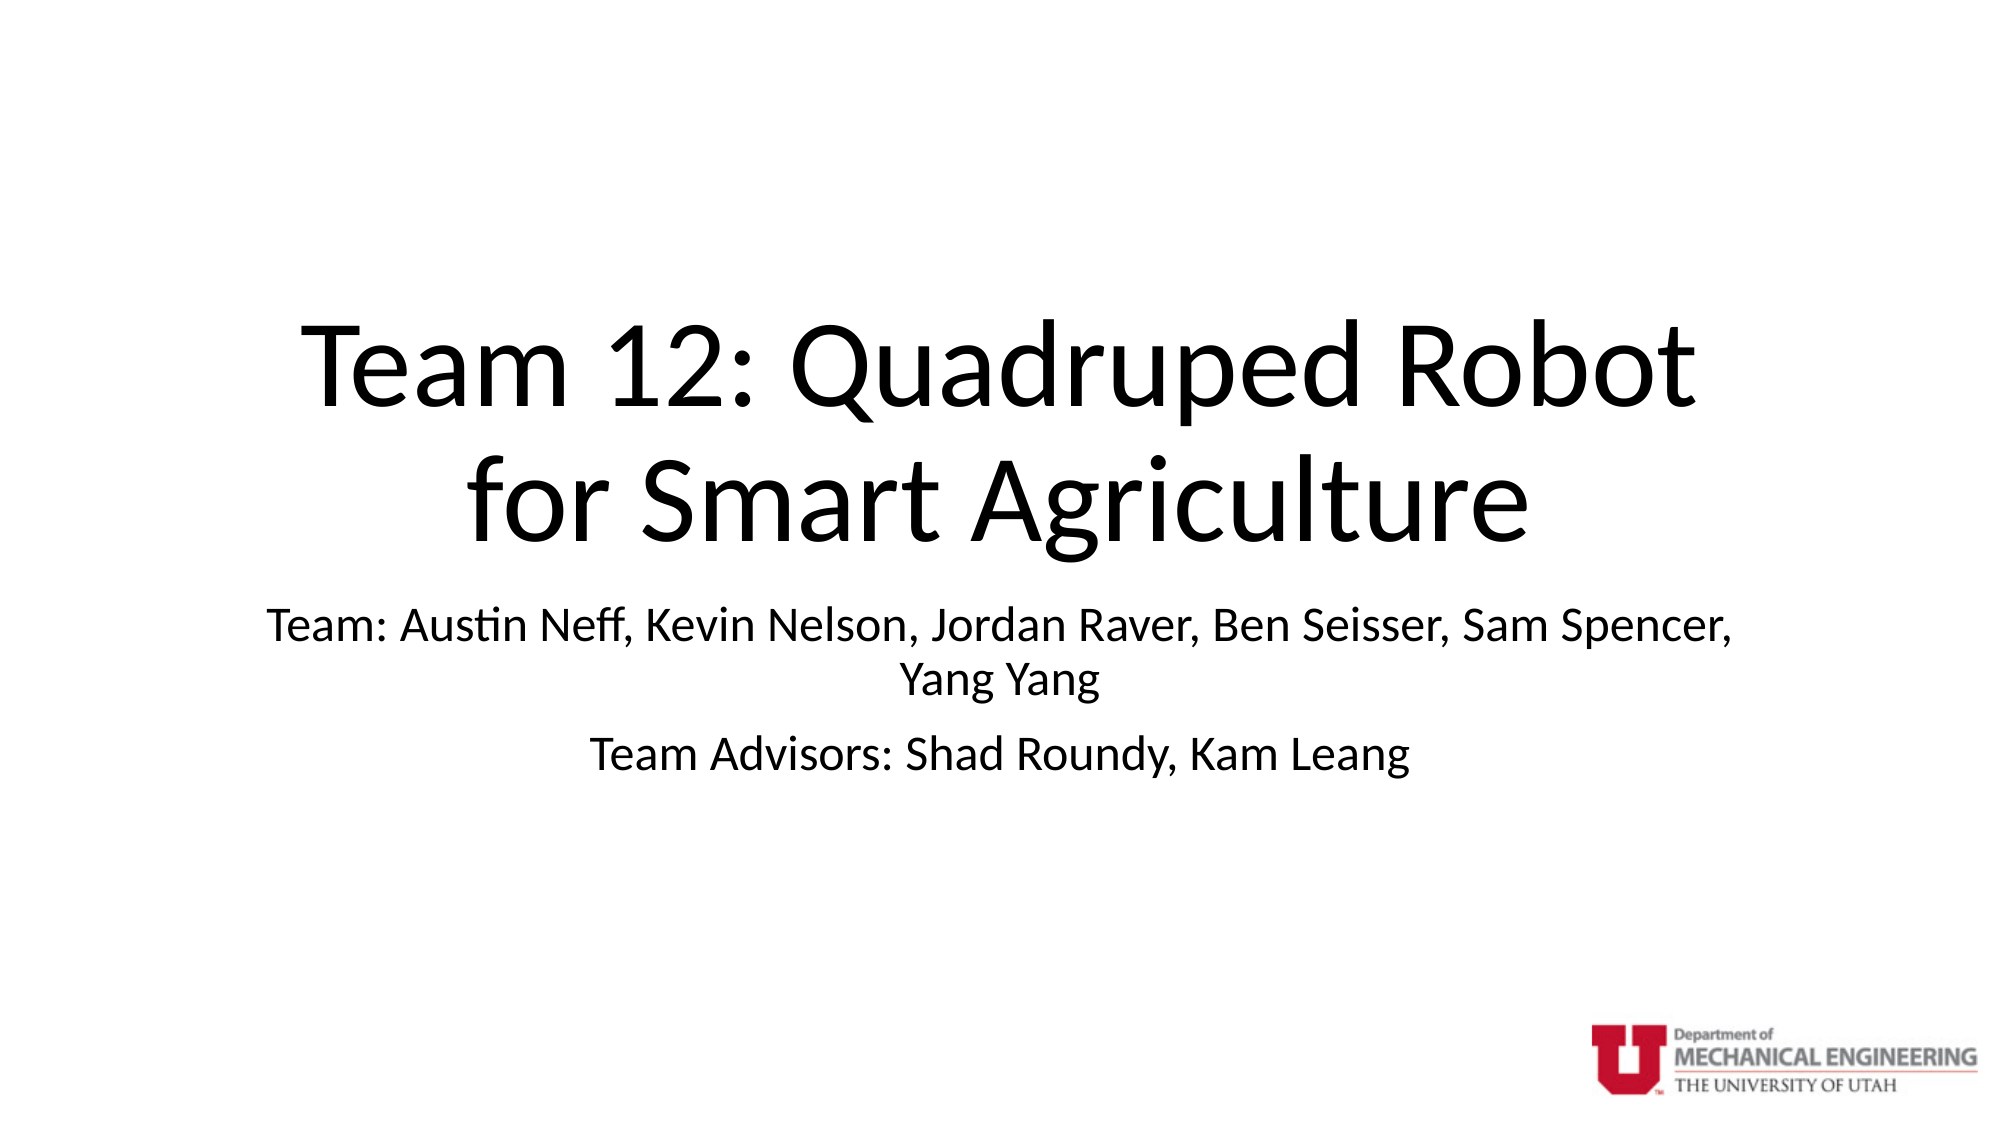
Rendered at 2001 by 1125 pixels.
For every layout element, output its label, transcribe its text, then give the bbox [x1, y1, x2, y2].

subtitle Team: Austin Neff, Kevin Nelson, Jordan Raver, Ben Seisser, Sam Spencer, Yang Yang Team Advisors: Shad Roundy, Kam Leang [249, 590, 1750, 863]
picture [1591, 990, 1978, 1112]
title Team 12: Quadruped Robot for Smart Agriculture [249, 184, 1750, 576]
